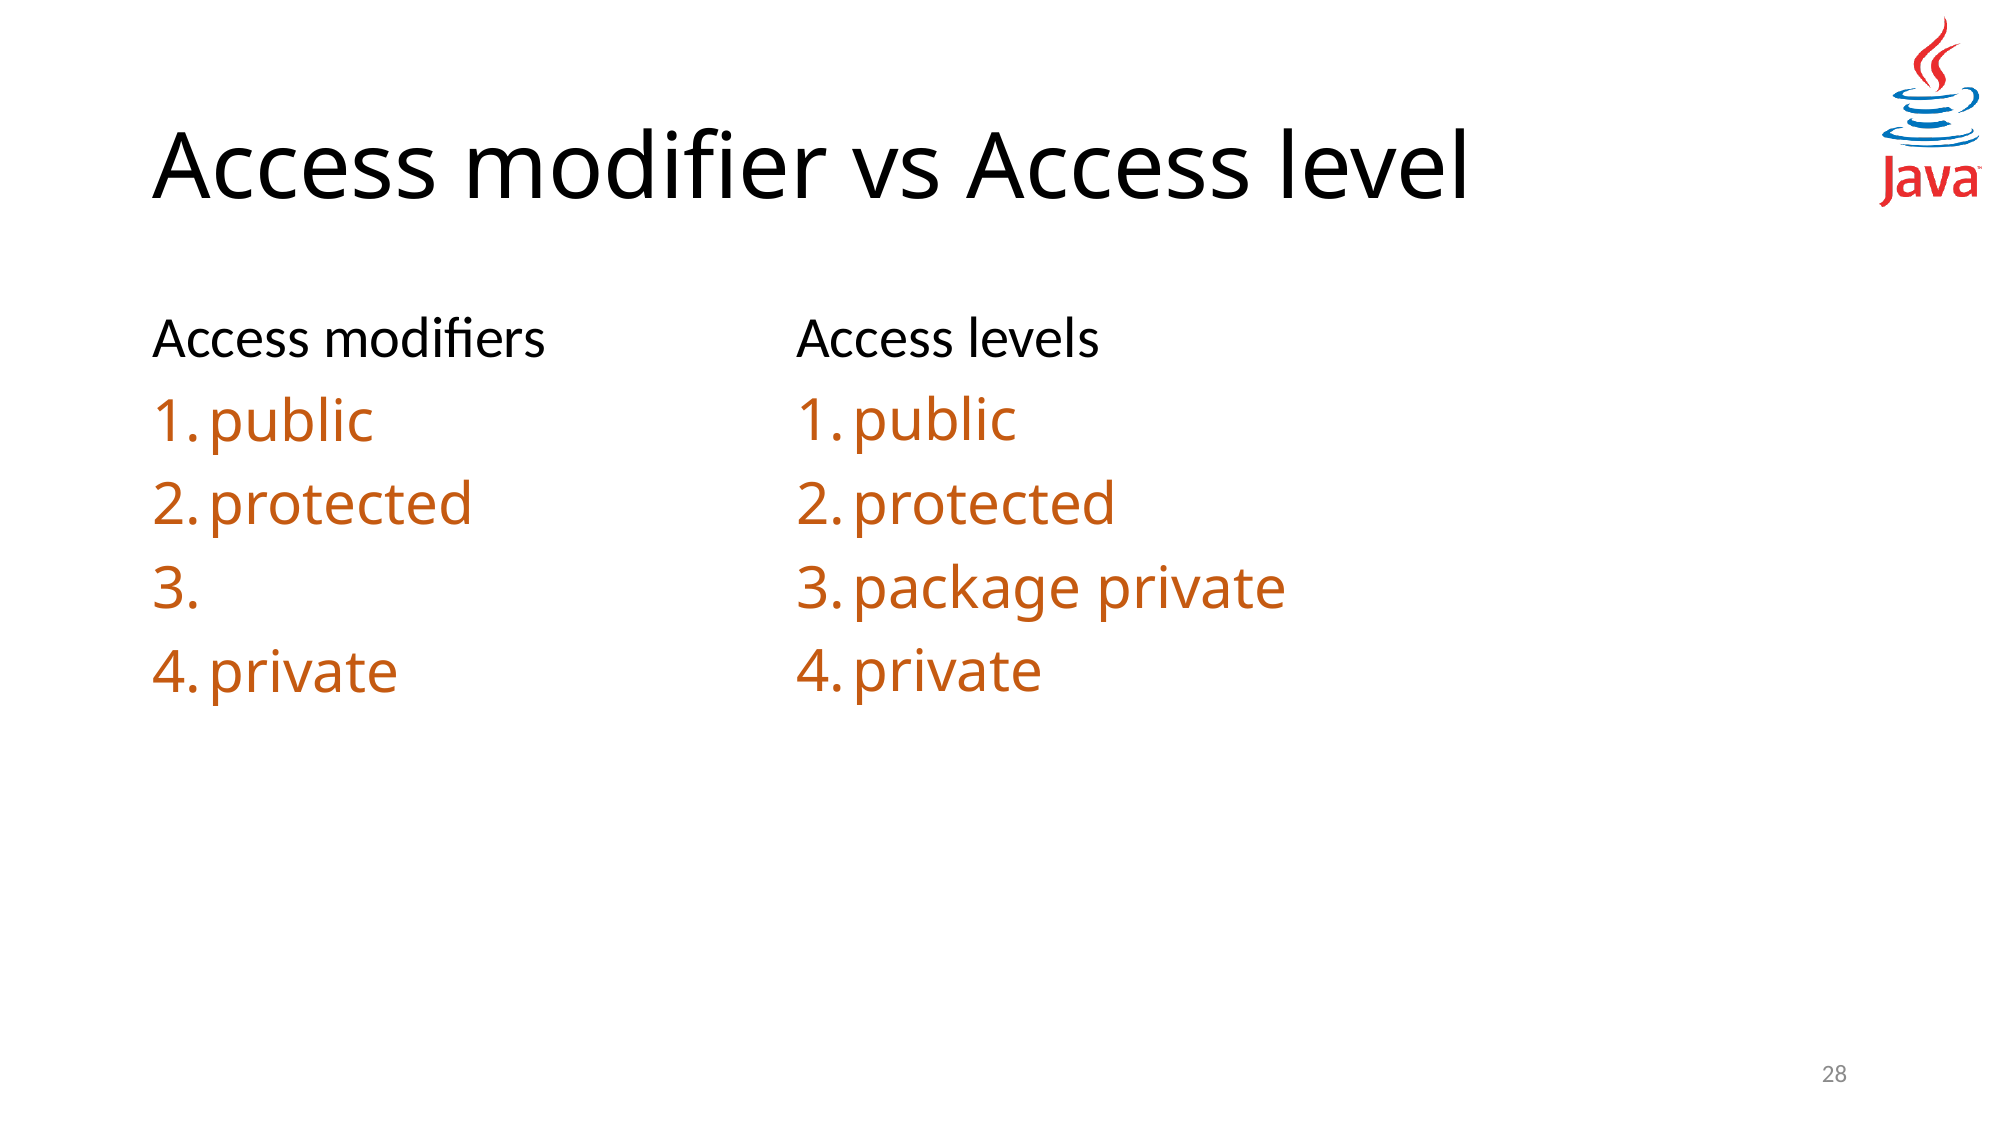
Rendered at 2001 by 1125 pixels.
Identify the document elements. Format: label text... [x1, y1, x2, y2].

picture [1879, 16, 1982, 207]
text_box Access levels public protected package private private [781, 299, 1884, 1014]
title Access modifier vs Access level [137, 59, 1863, 278]
list Access modifiers public protected private [137, 299, 781, 1014]
slide_number 28 [1412, 1042, 1863, 1103]
